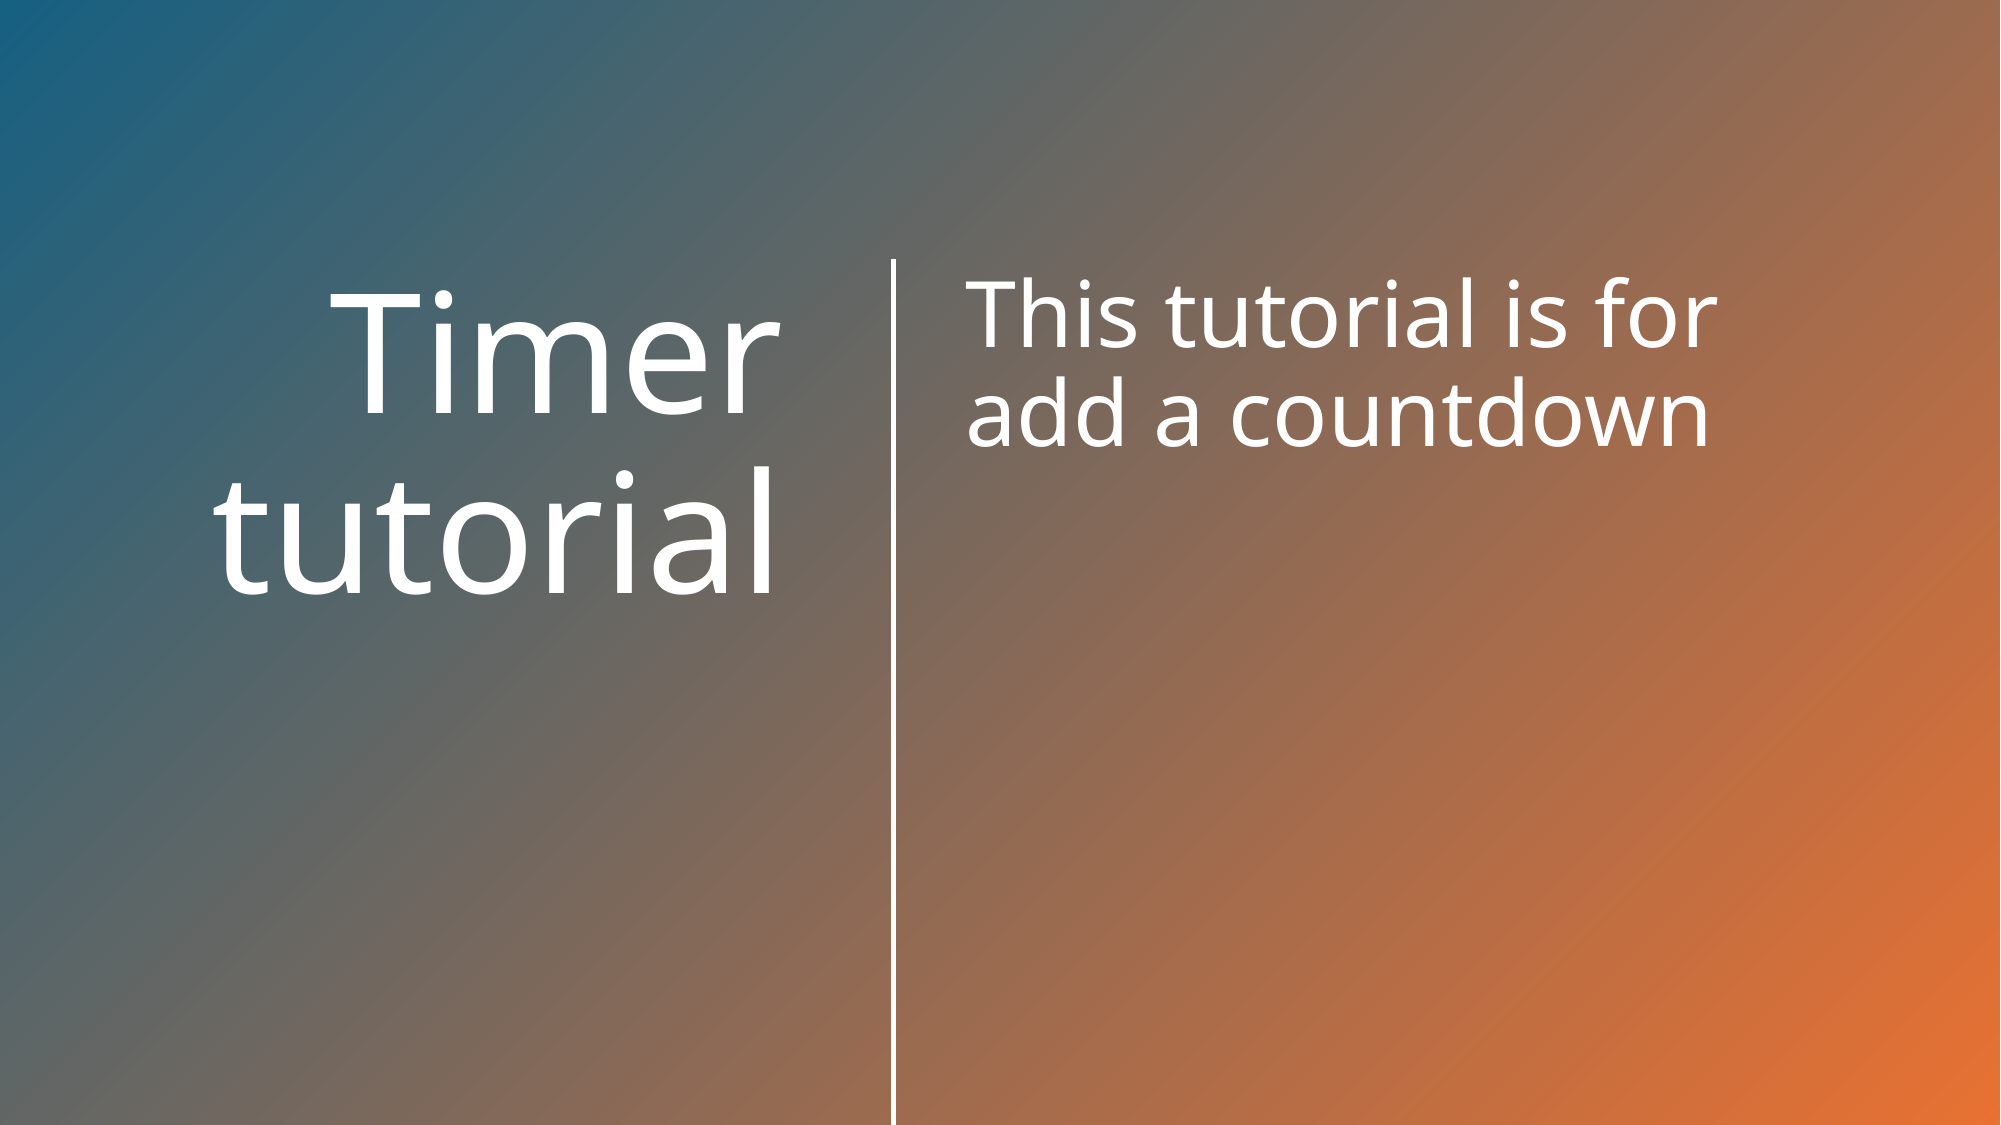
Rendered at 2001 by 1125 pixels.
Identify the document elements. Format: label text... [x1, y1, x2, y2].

text_box [0, 0, 2000, 1125]
subtitle This tutorial is for add a countdown [950, 260, 1881, 1097]
title Timer tutorial [39, 262, 799, 1103]
